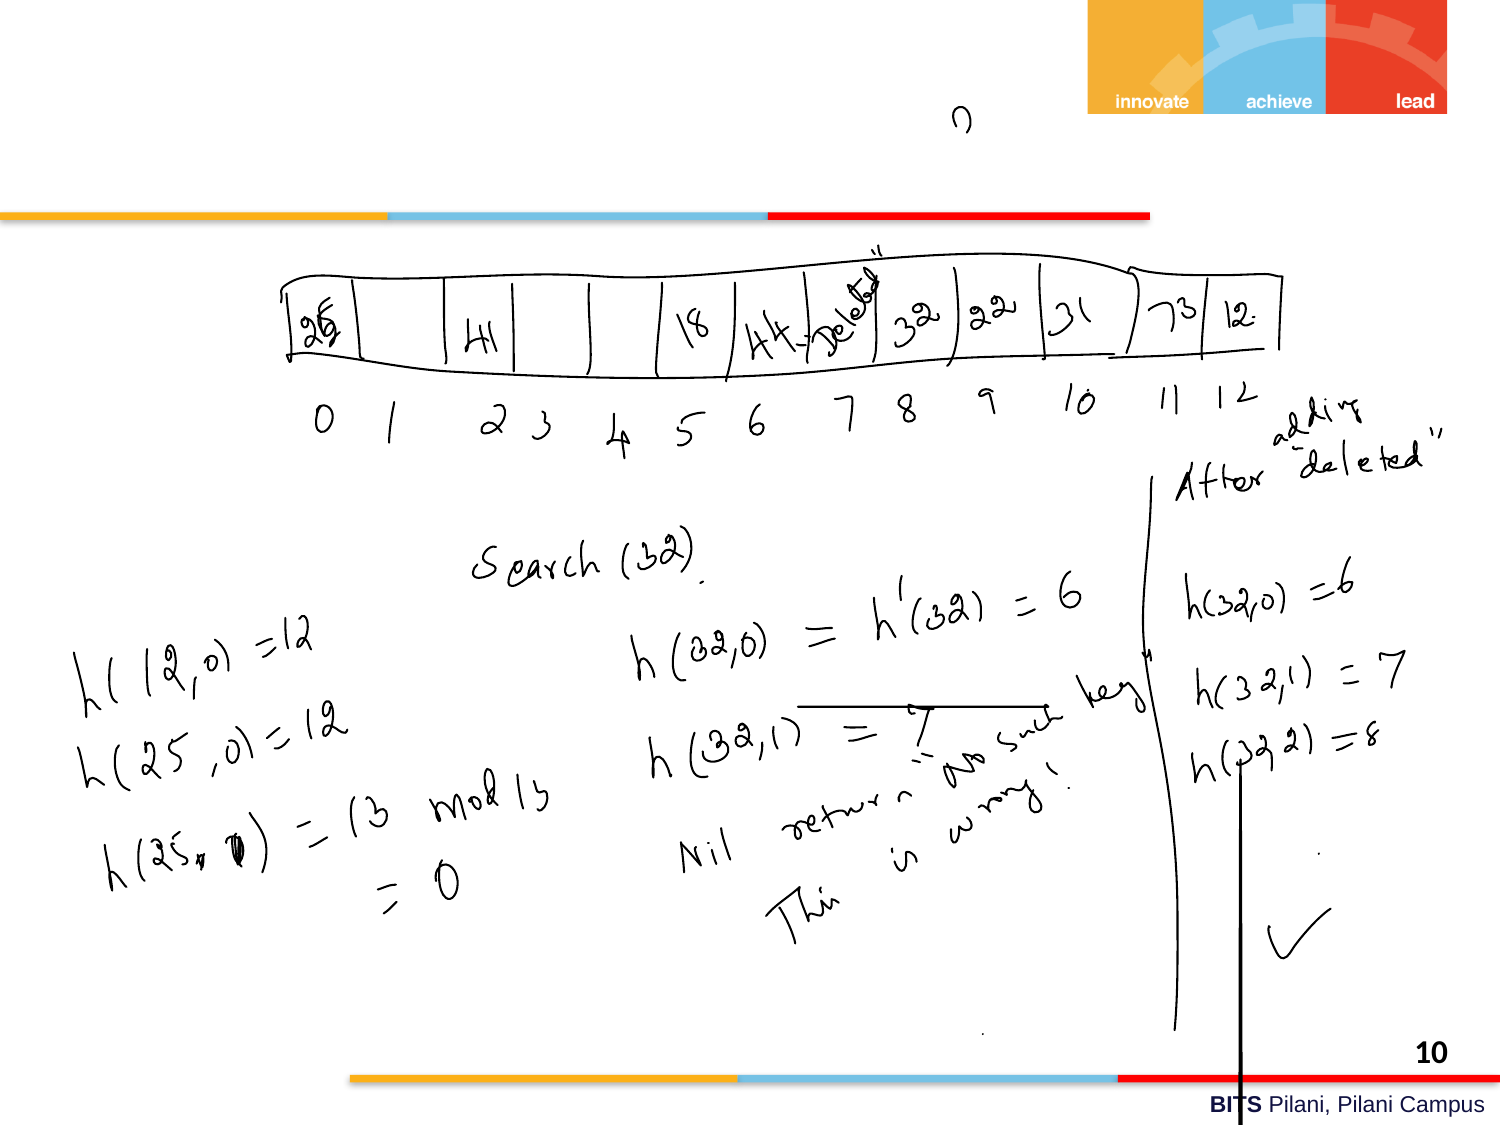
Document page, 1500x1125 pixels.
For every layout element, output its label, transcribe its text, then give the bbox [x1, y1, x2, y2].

slide_number 10 [1399, 1023, 1500, 1072]
picture [1087, 0, 1448, 114]
